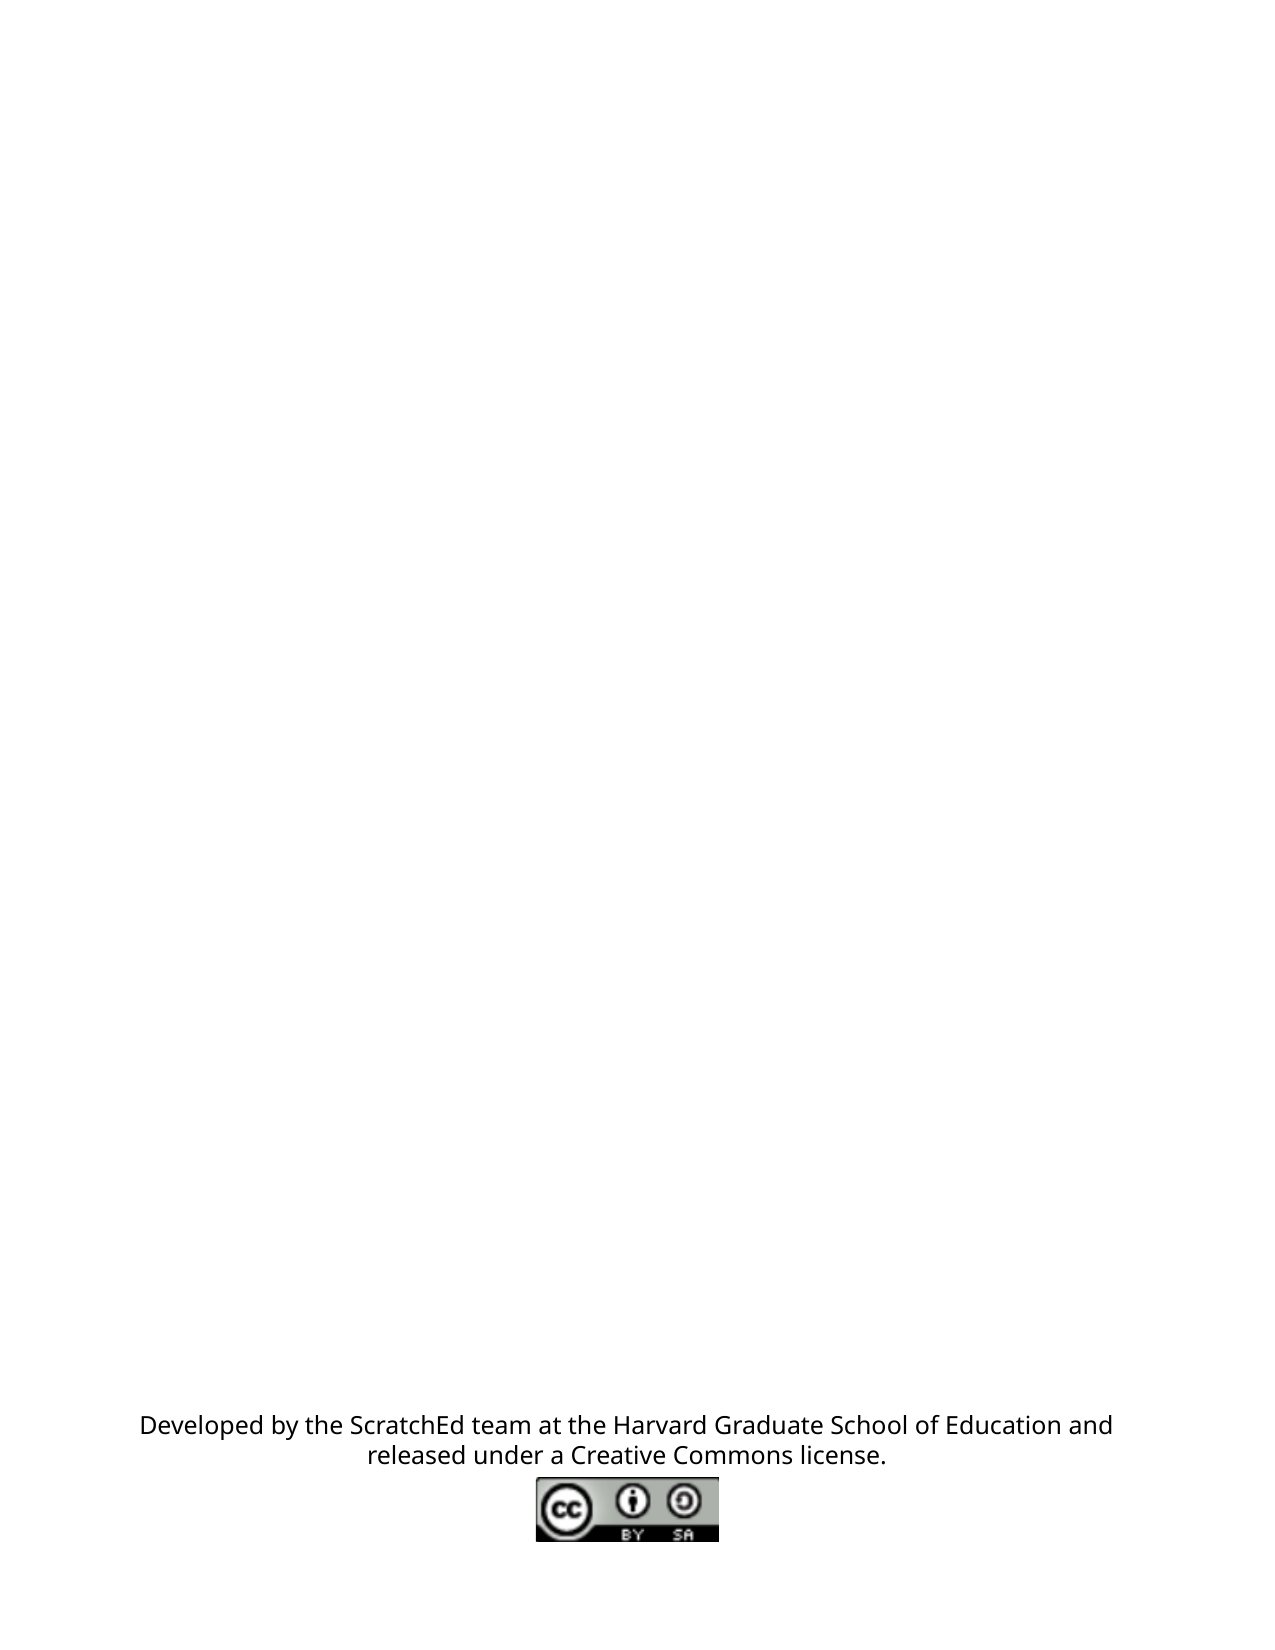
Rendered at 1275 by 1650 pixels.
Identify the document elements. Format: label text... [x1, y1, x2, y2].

text_box Developed by the ScratchEd team at the Harvard Graduate School of Education and released under a Creative Commons license. [74, 1402, 1180, 1478]
picture [535, 1476, 720, 1542]
